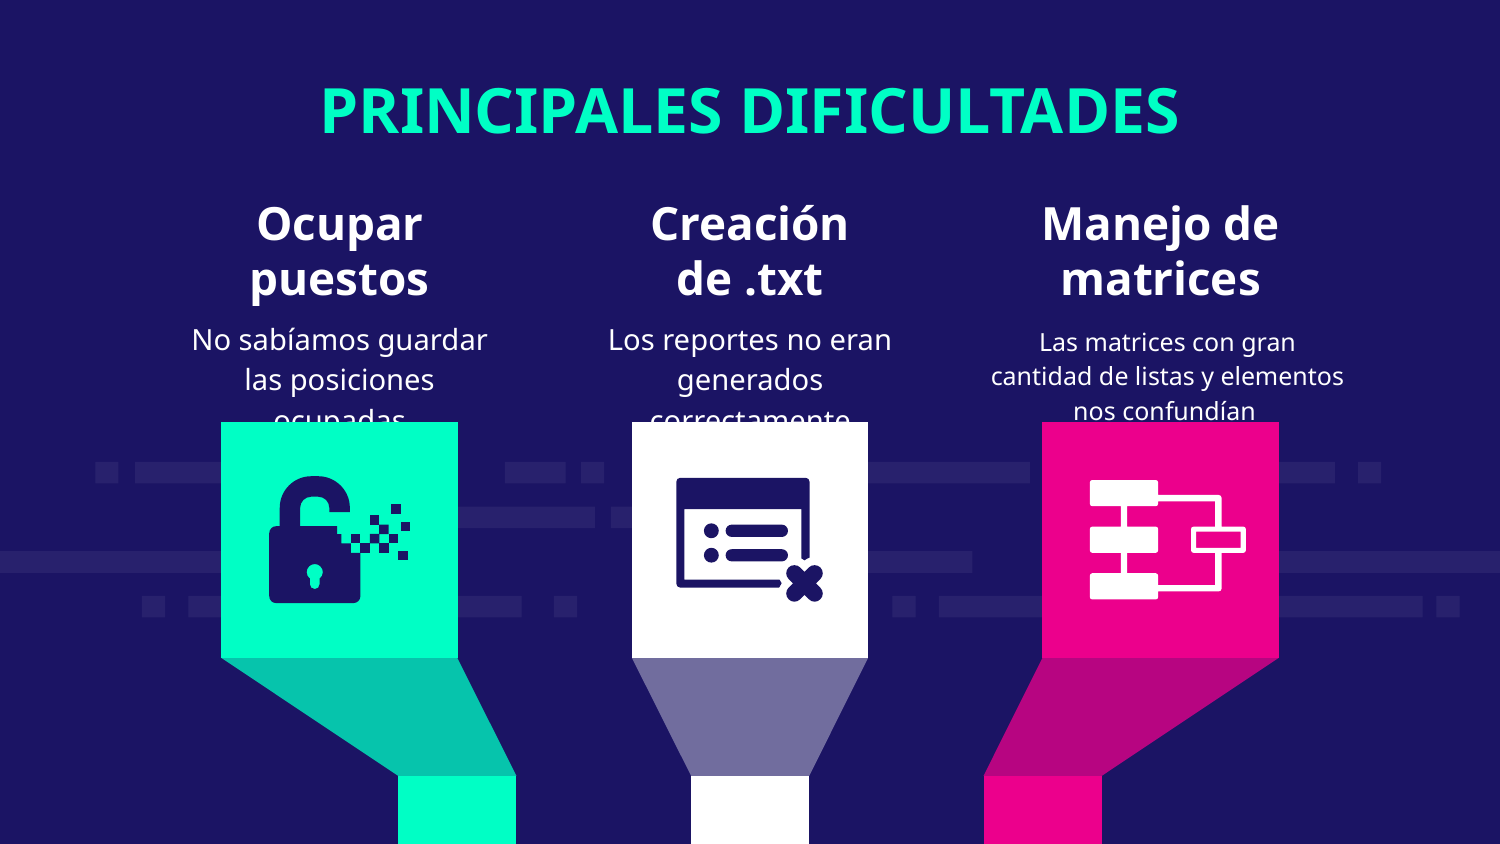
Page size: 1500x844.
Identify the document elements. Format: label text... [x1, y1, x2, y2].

title Ocupar puestos [170, 234, 510, 305]
subtitle Los reportes no eran generados correctamente [580, 316, 920, 387]
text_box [269, 475, 411, 604]
title PRINCIPALES DIFICULTADES [209, 56, 1291, 166]
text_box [631, 421, 869, 844]
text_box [676, 477, 824, 602]
subtitle No sabíamos guardar las posiciones ocupadas [170, 316, 510, 387]
subtitle Las matrices con gran cantidad de listas y elementos nos confundían [974, 321, 1362, 393]
title Creación de .txt [580, 234, 920, 305]
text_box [221, 421, 517, 844]
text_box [983, 421, 1279, 844]
title Manejo de matrices [991, 234, 1331, 305]
